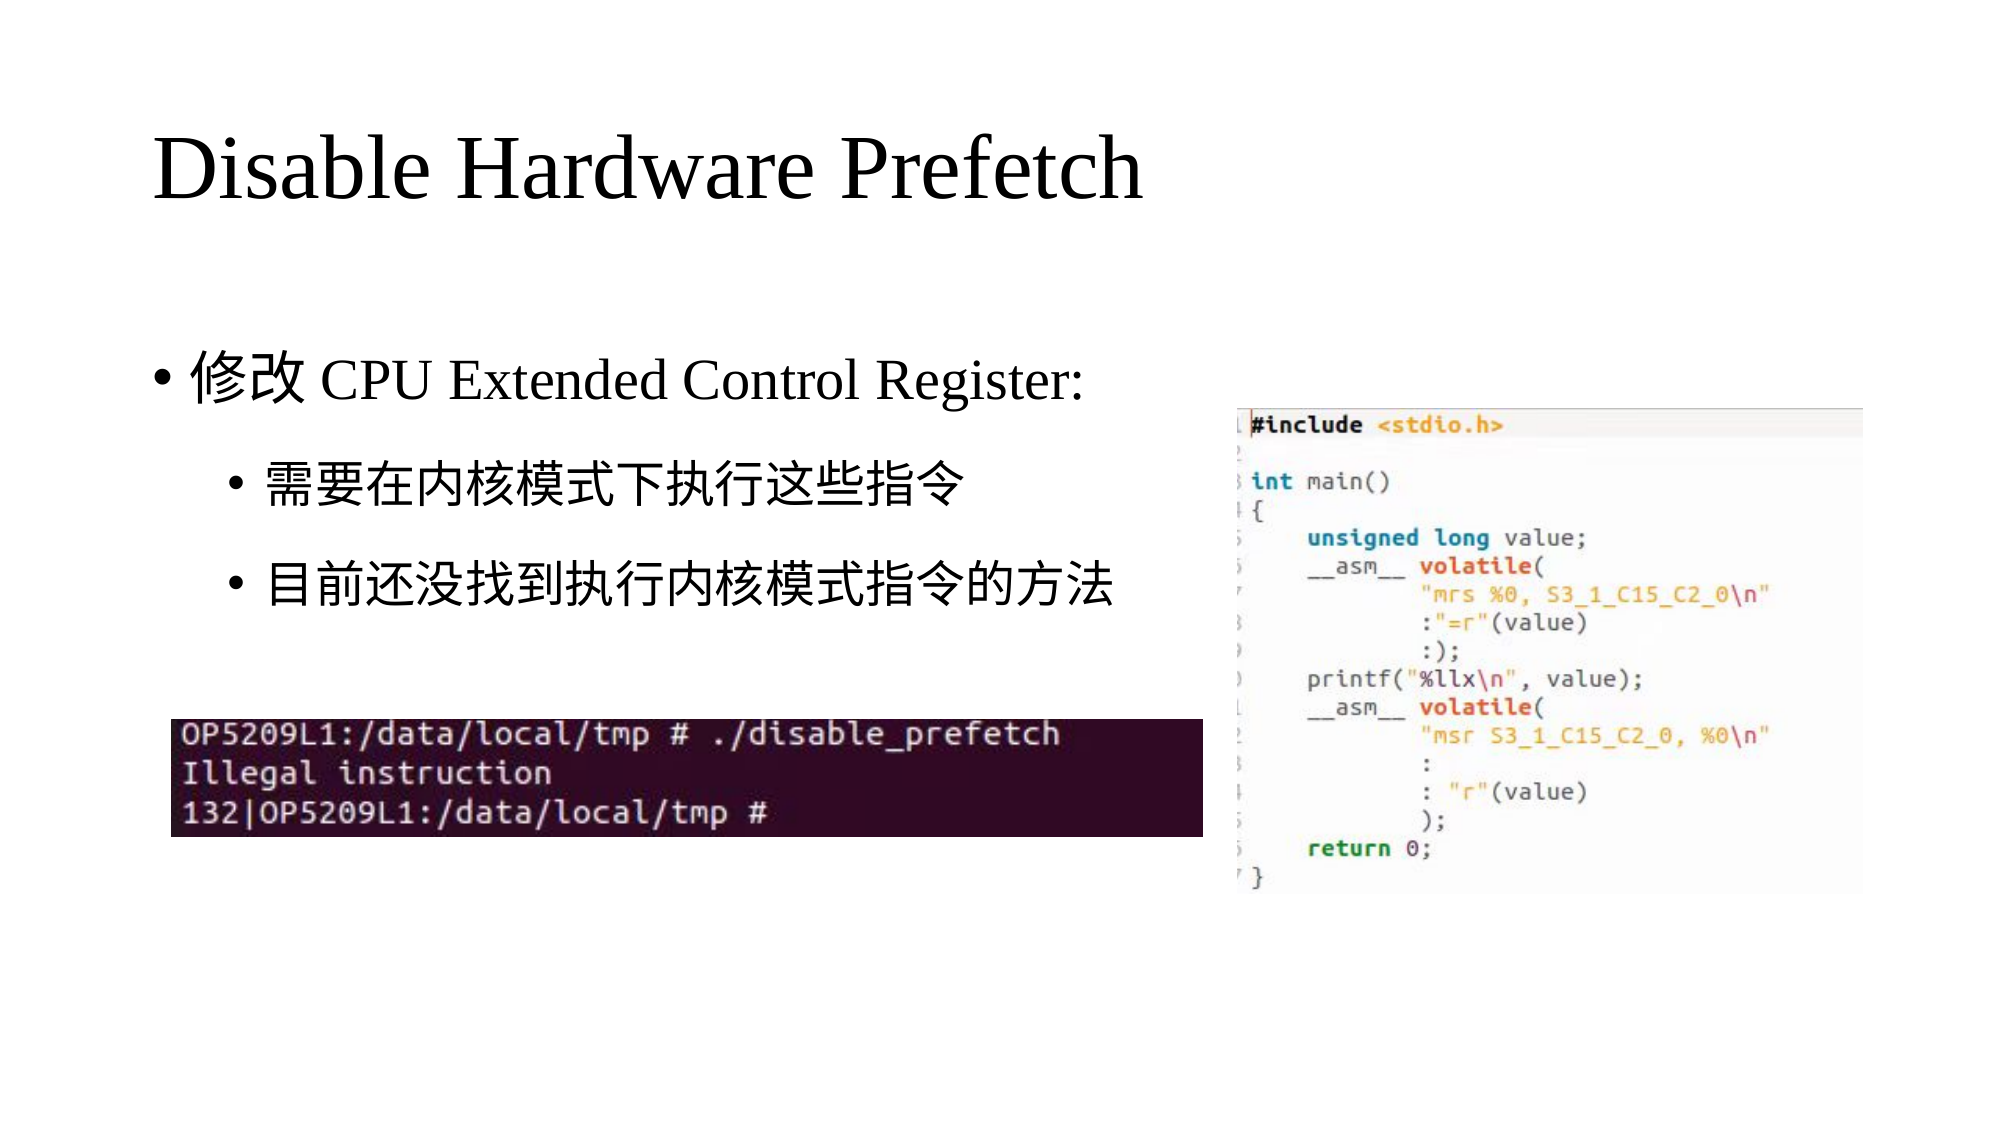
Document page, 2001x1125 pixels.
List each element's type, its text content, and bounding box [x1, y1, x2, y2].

picture [1237, 408, 1863, 894]
title Disable Hardware Prefetch [137, 59, 1863, 278]
list 修改CPU Extended Control Register: 需要在内核模式下执行这些指令 目前还没找到执行内核模式指令的方法 [137, 299, 1863, 1014]
picture [171, 719, 1203, 837]
